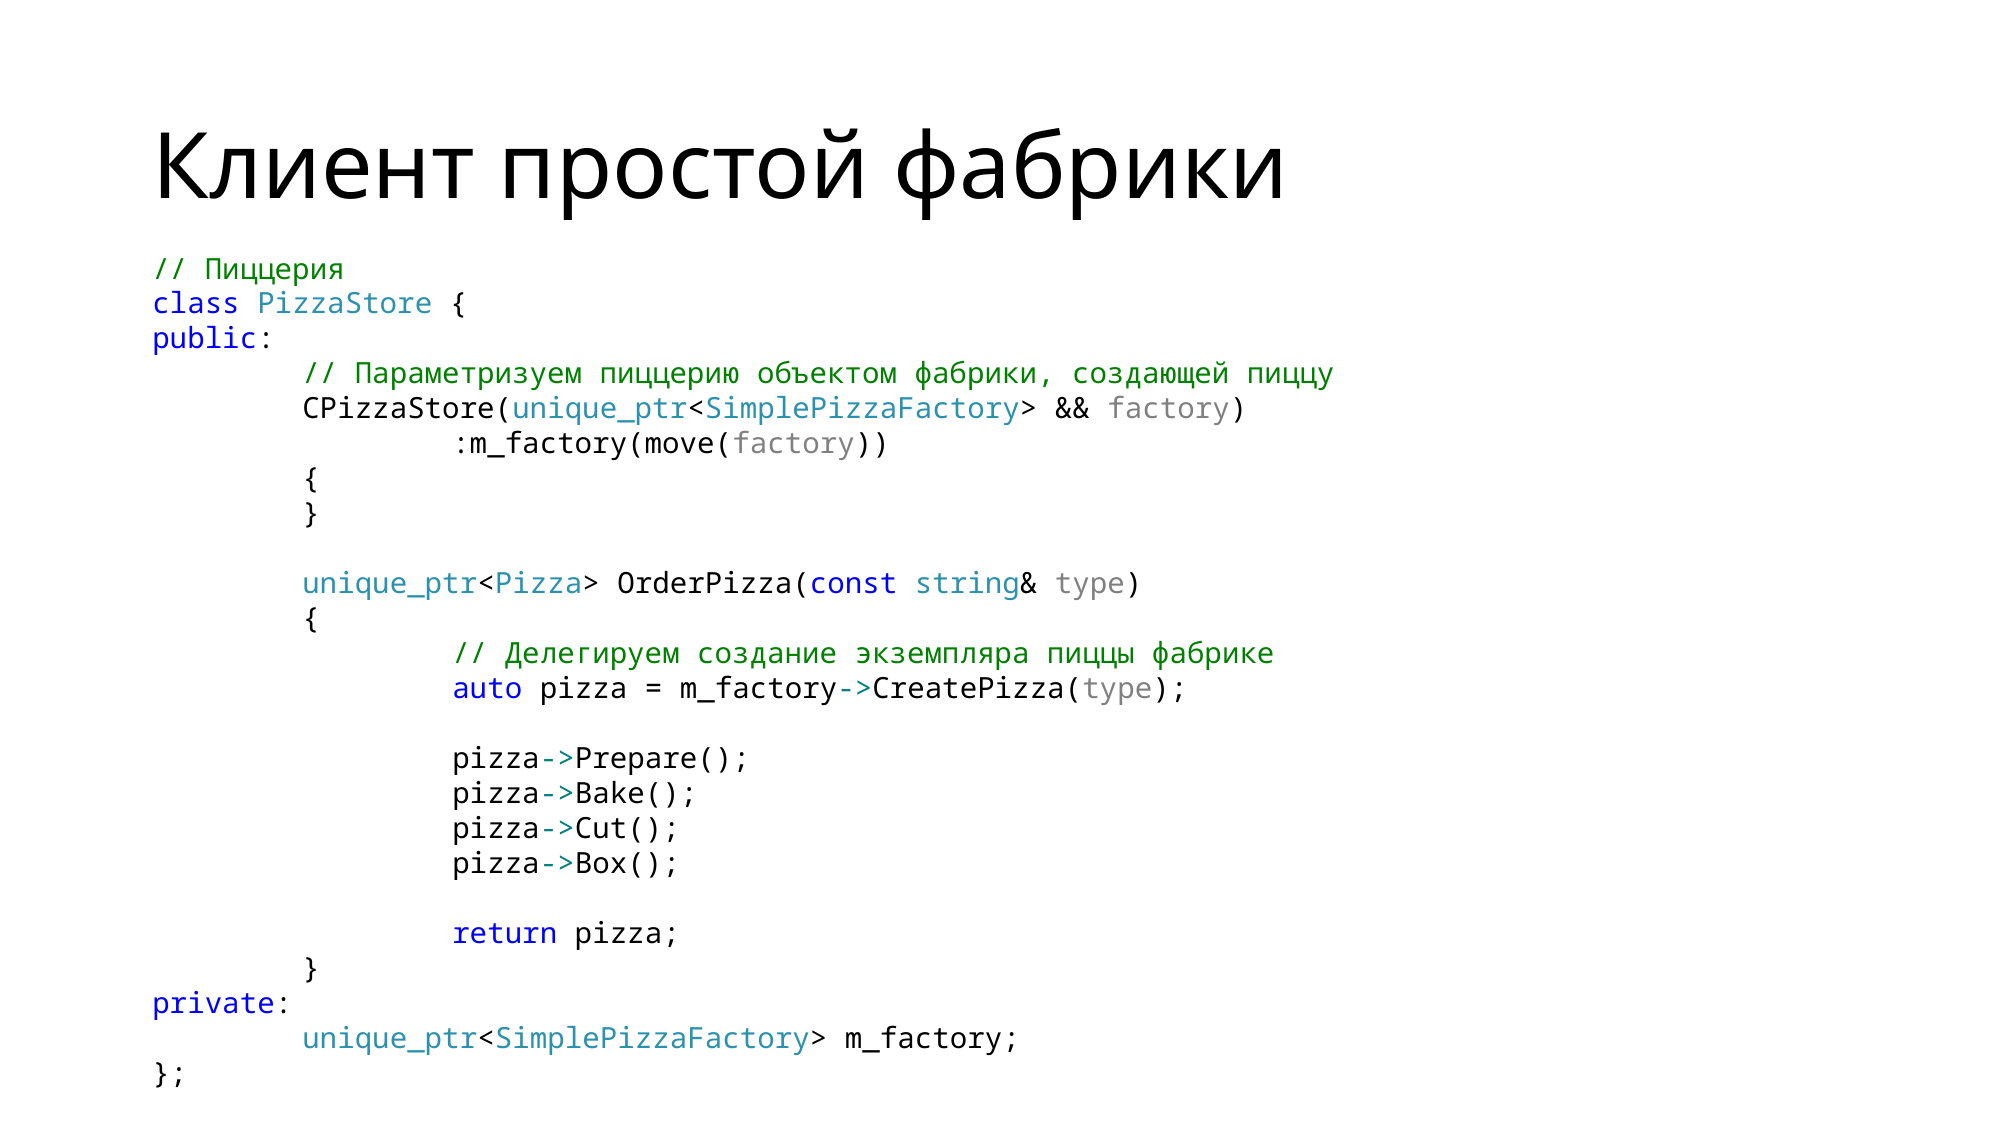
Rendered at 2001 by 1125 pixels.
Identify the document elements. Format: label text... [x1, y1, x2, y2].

text_box // Пиццерия class PizzaStore { public: // Параметризуем пиццерию объектом фабрики, создающей пиццу CPizzaStore(unique_ptr<SimplePizzaFactory> && factory) :m_factory(move(factory)) { } unique_ptr<Pizza> OrderPizza(const string& type) { // Делегируем создание экземпляра пиццы фабрике auto pizza = m_factory->CreatePizza(type); pizza->Prepare(); pizza->Bake(); pizza->Cut(); pizza->Box(); return pizza; } private: unique_ptr<SimplePizzaFactory> m_factory; }; [137, 242, 1875, 1097]
title Клиент простой фабрики [137, 59, 1863, 242]
